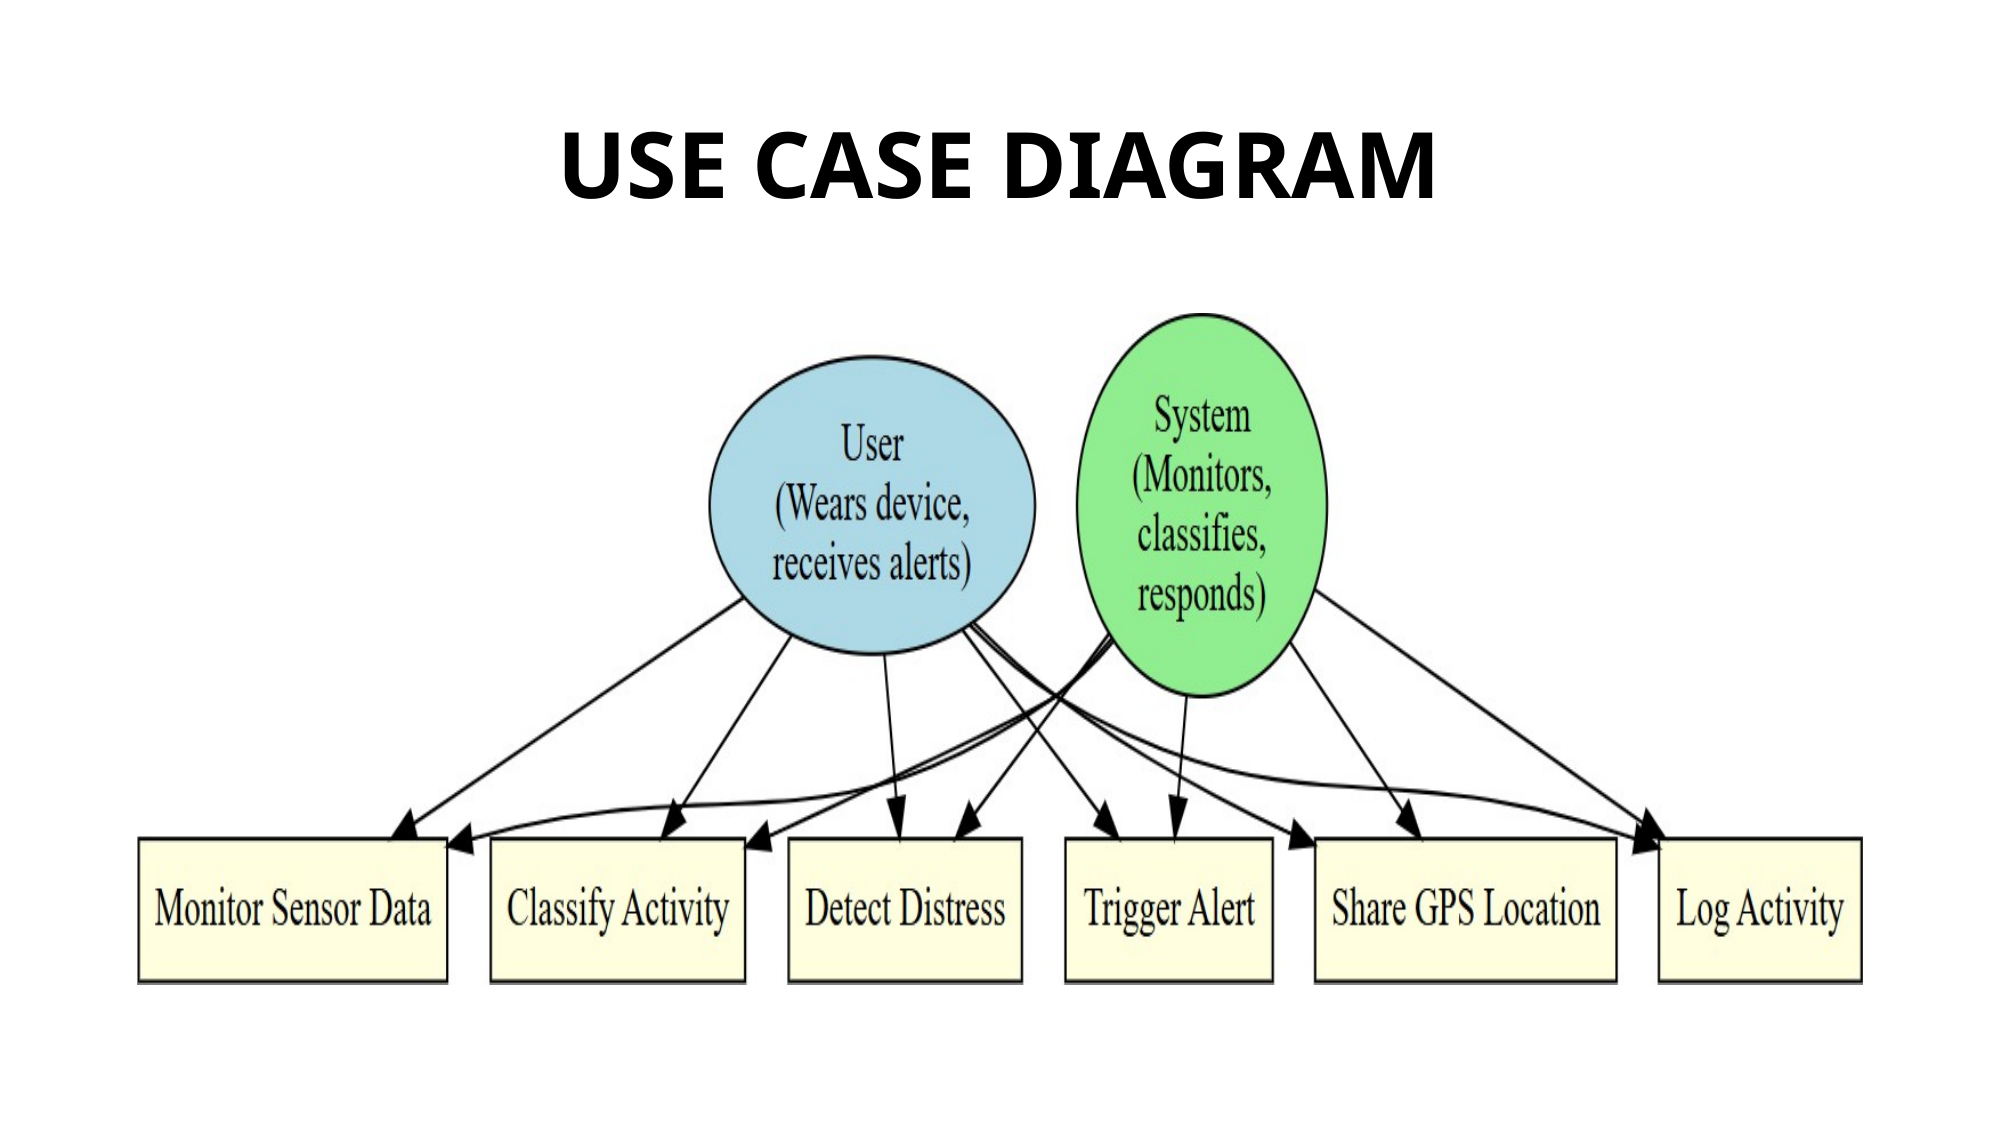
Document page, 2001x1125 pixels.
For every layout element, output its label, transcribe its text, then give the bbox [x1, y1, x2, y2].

title USE CASE DIAGRAM [137, 59, 1863, 278]
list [137, 314, 1863, 985]
